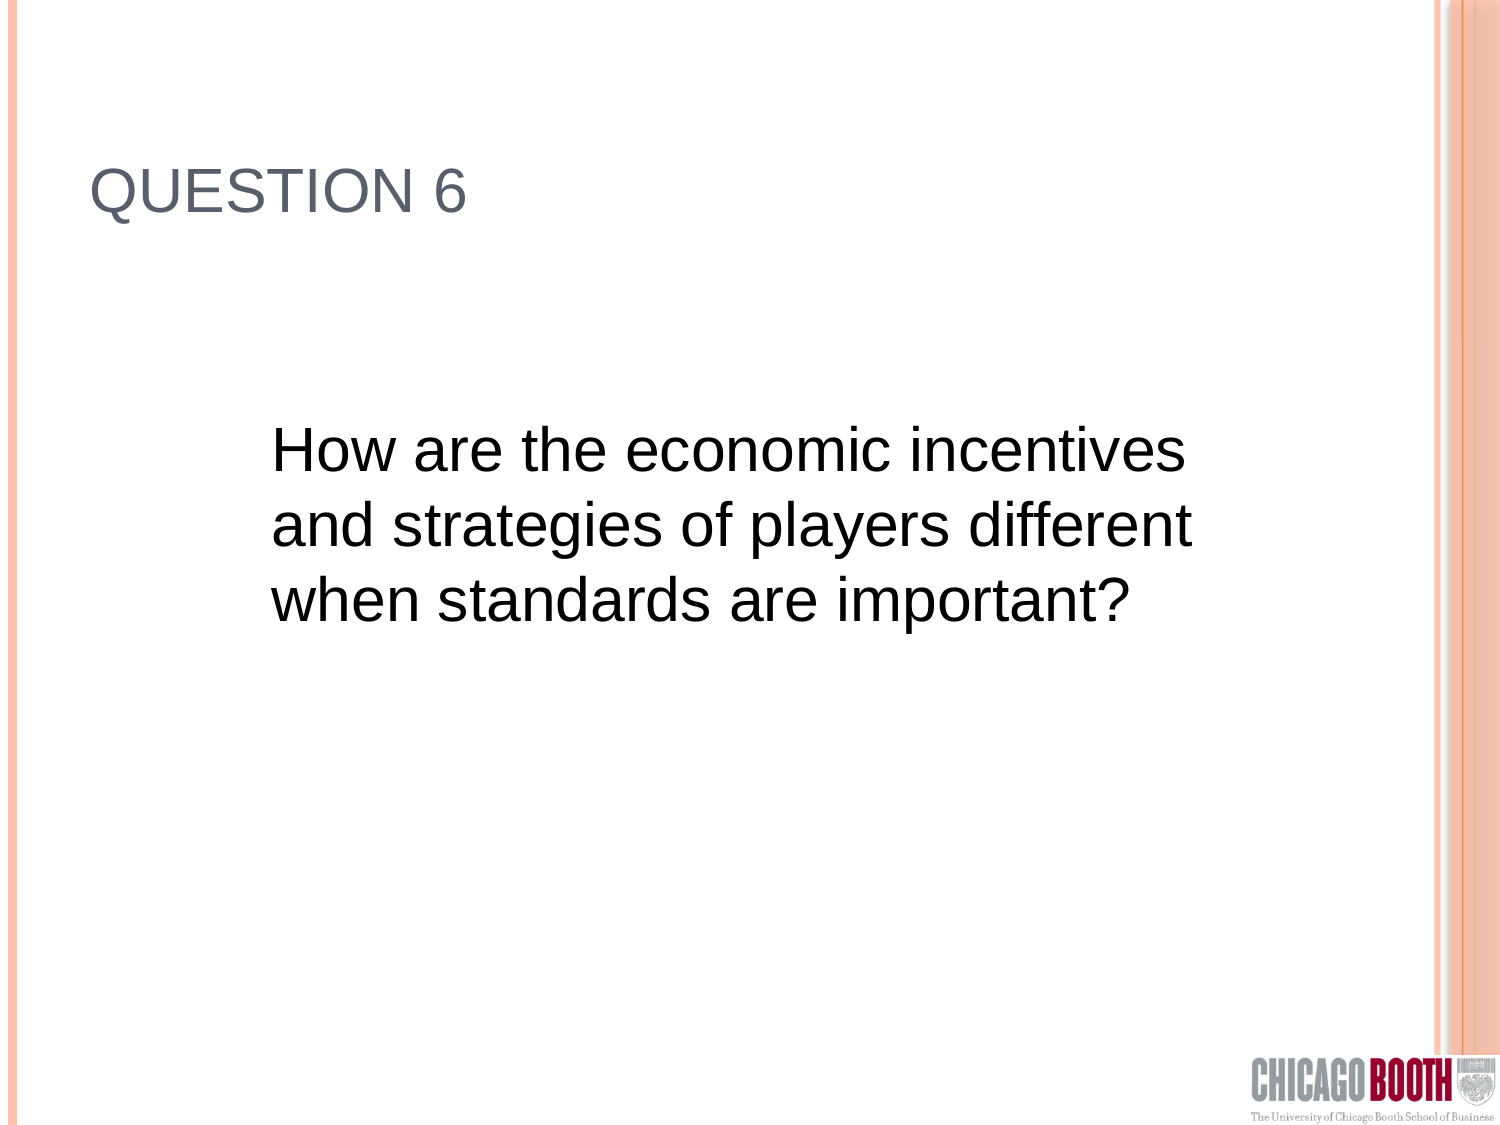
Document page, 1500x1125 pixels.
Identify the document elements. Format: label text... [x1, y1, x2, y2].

title Question 6 [75, 45, 1300, 233]
picture [1246, 1055, 1500, 1125]
list How are the economic incentives and strategies of players different when standards are important? [256, 401, 1244, 724]
